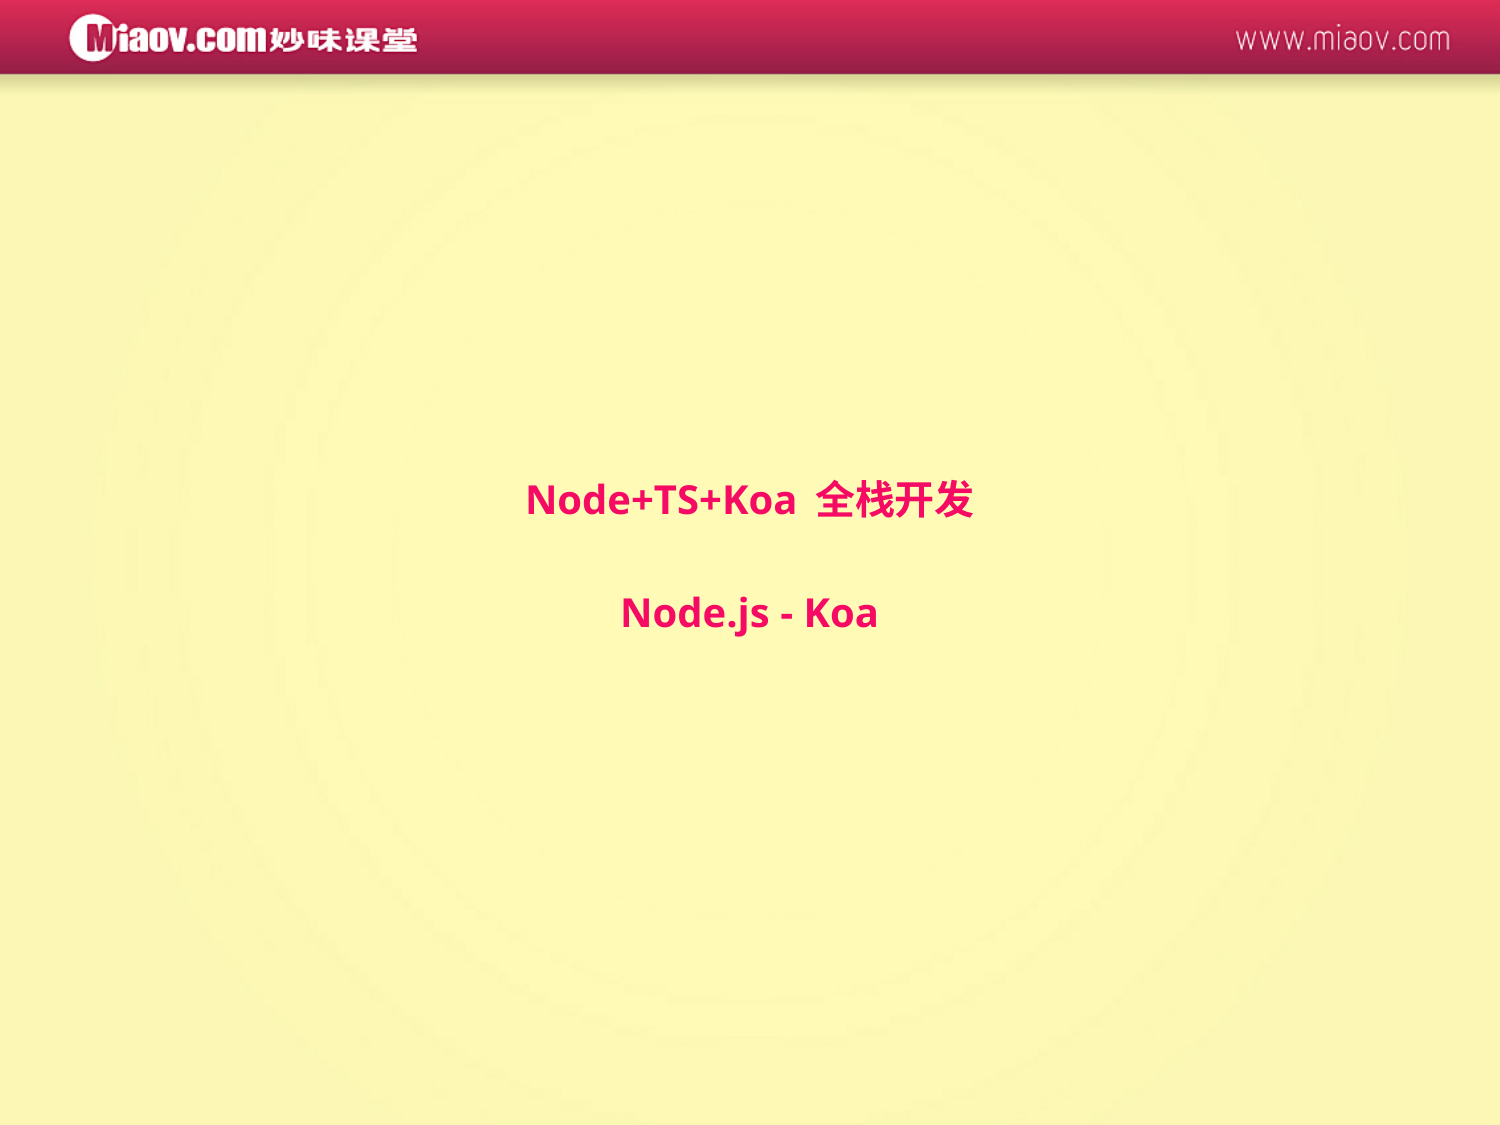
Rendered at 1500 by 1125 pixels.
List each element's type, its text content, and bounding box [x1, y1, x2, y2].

picture [0, 0, 1500, 1125]
title Node+TS+Koa 全栈开发 Node.js - Koa [74, 459, 1426, 648]
